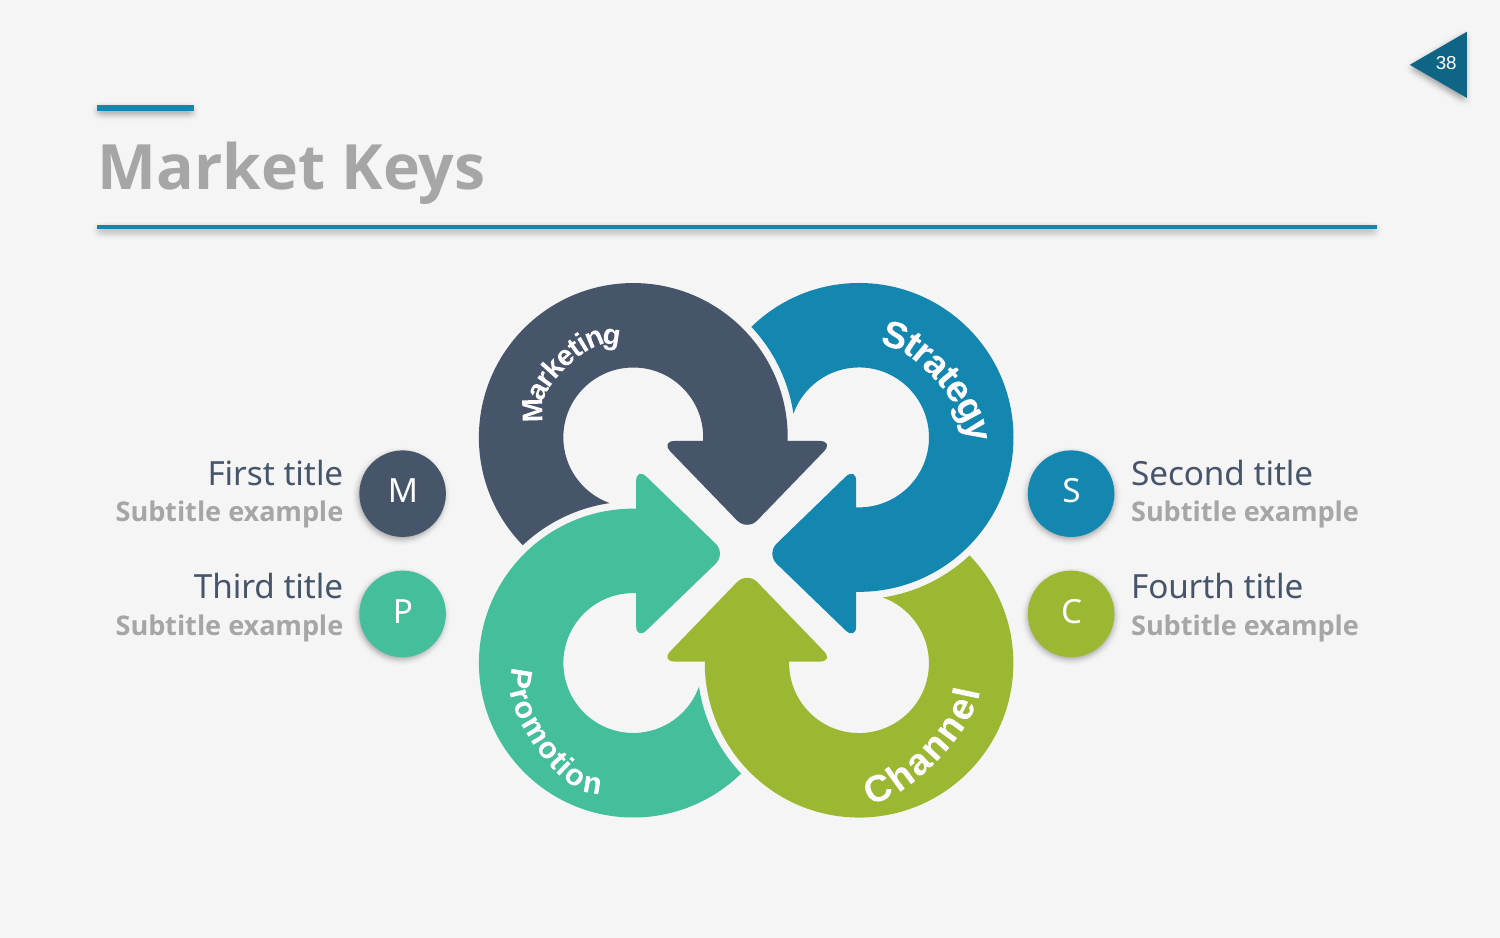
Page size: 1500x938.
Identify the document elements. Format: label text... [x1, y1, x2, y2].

list Subtitle example [97, 481, 344, 541]
list P [361, 578, 445, 642]
list Fourth title [1131, 556, 1378, 595]
list C [1029, 578, 1114, 642]
list Subtitle example [1131, 481, 1378, 541]
list First title [97, 442, 344, 481]
list Third title [97, 556, 344, 595]
list Market Keys [97, 134, 1394, 194]
list S [1029, 456, 1114, 521]
list M [361, 456, 445, 521]
list Subtitle example [97, 595, 344, 655]
list Subtitle example [1131, 595, 1378, 655]
list Second title [1131, 442, 1378, 481]
